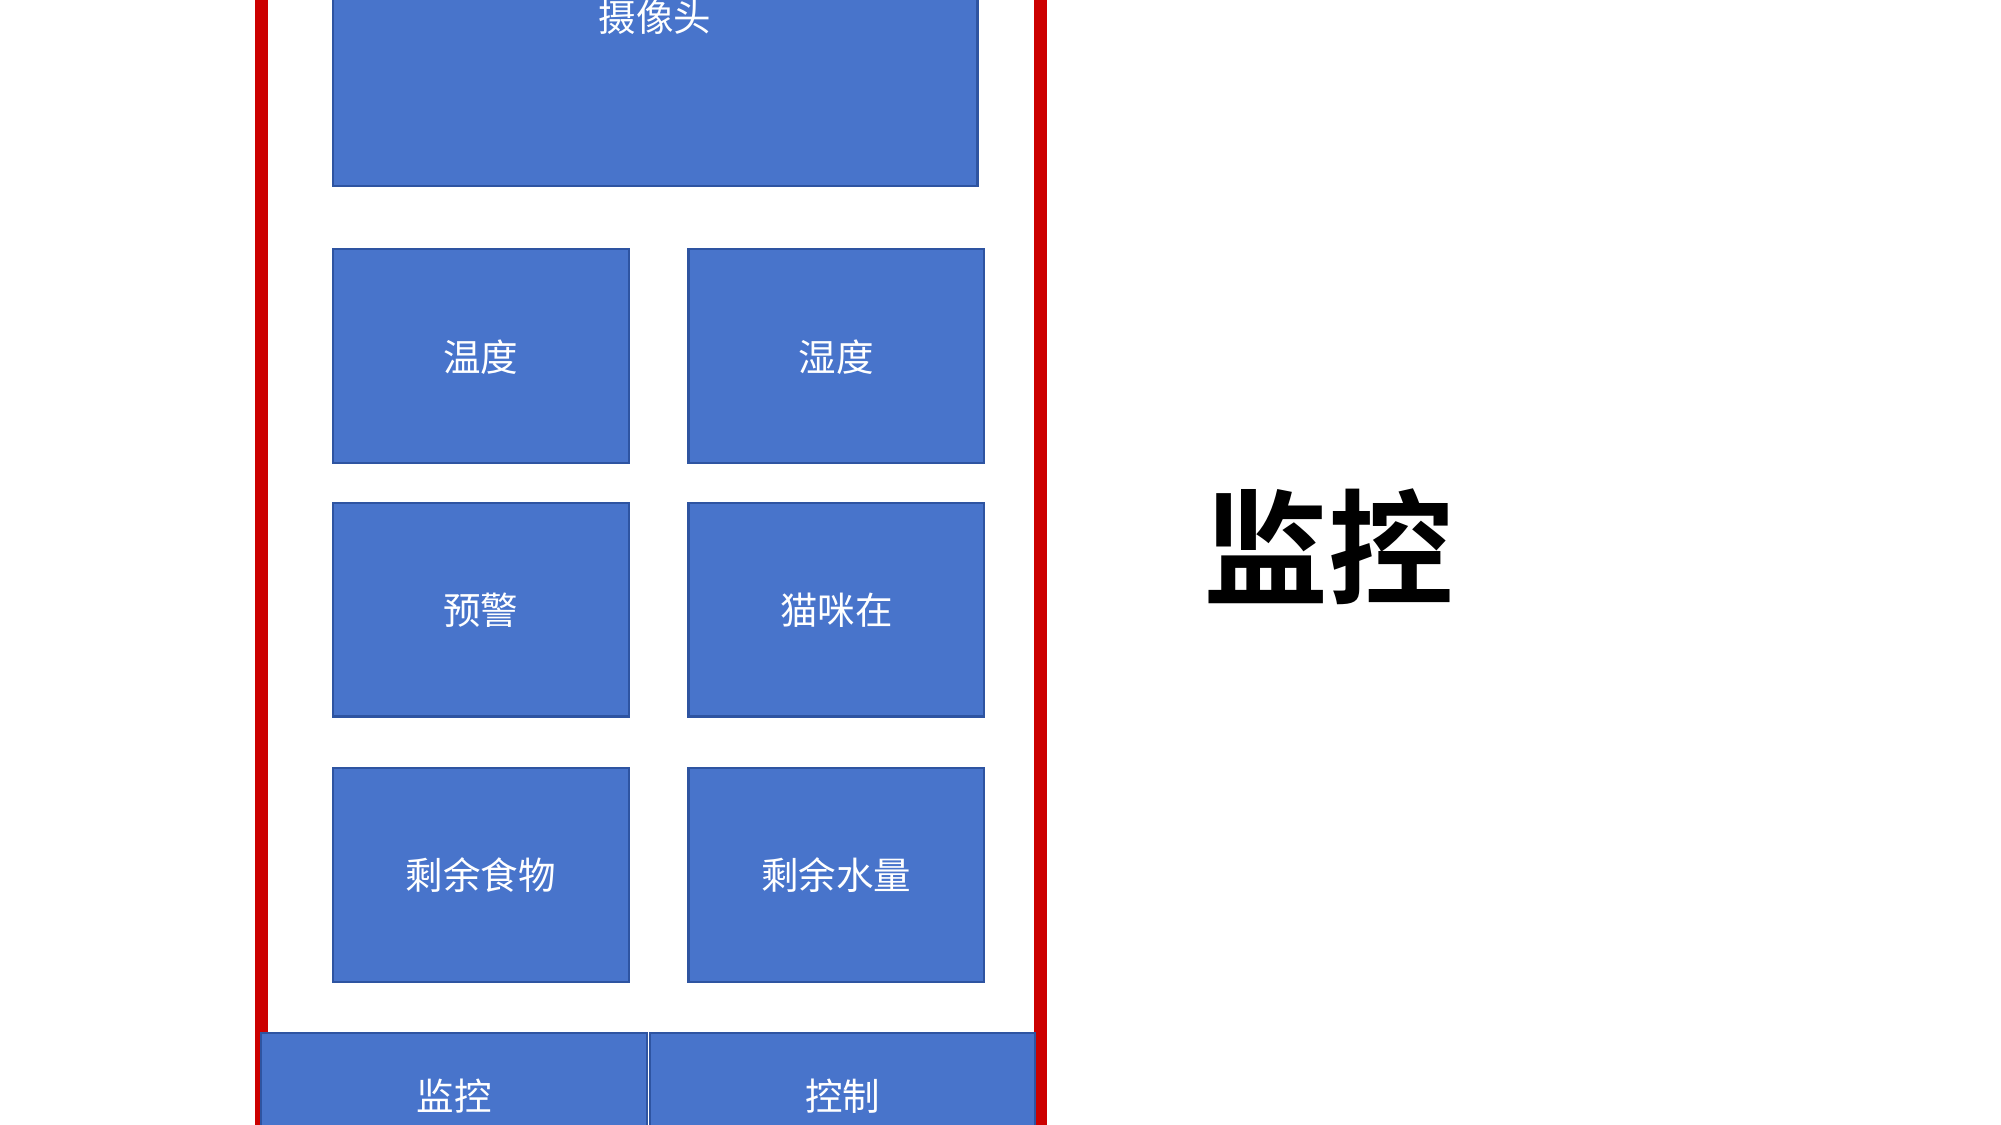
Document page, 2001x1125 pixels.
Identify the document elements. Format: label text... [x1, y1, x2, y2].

text_box [260, 0, 1042, 1125]
text_box 预警 [332, 502, 630, 718]
text_box 摄像头 [332, 0, 979, 187]
text_box 湿度 [687, 248, 985, 464]
text_box 温度 [332, 248, 630, 464]
text_box 控制 [649, 1032, 1036, 1125]
text_box 猫咪在 [687, 502, 985, 718]
text_box 监控 [1188, 462, 1856, 628]
text_box 剩余水量 [687, 767, 985, 983]
text_box 监控 [260, 1032, 648, 1125]
text_box 剩余食物 [332, 767, 630, 983]
